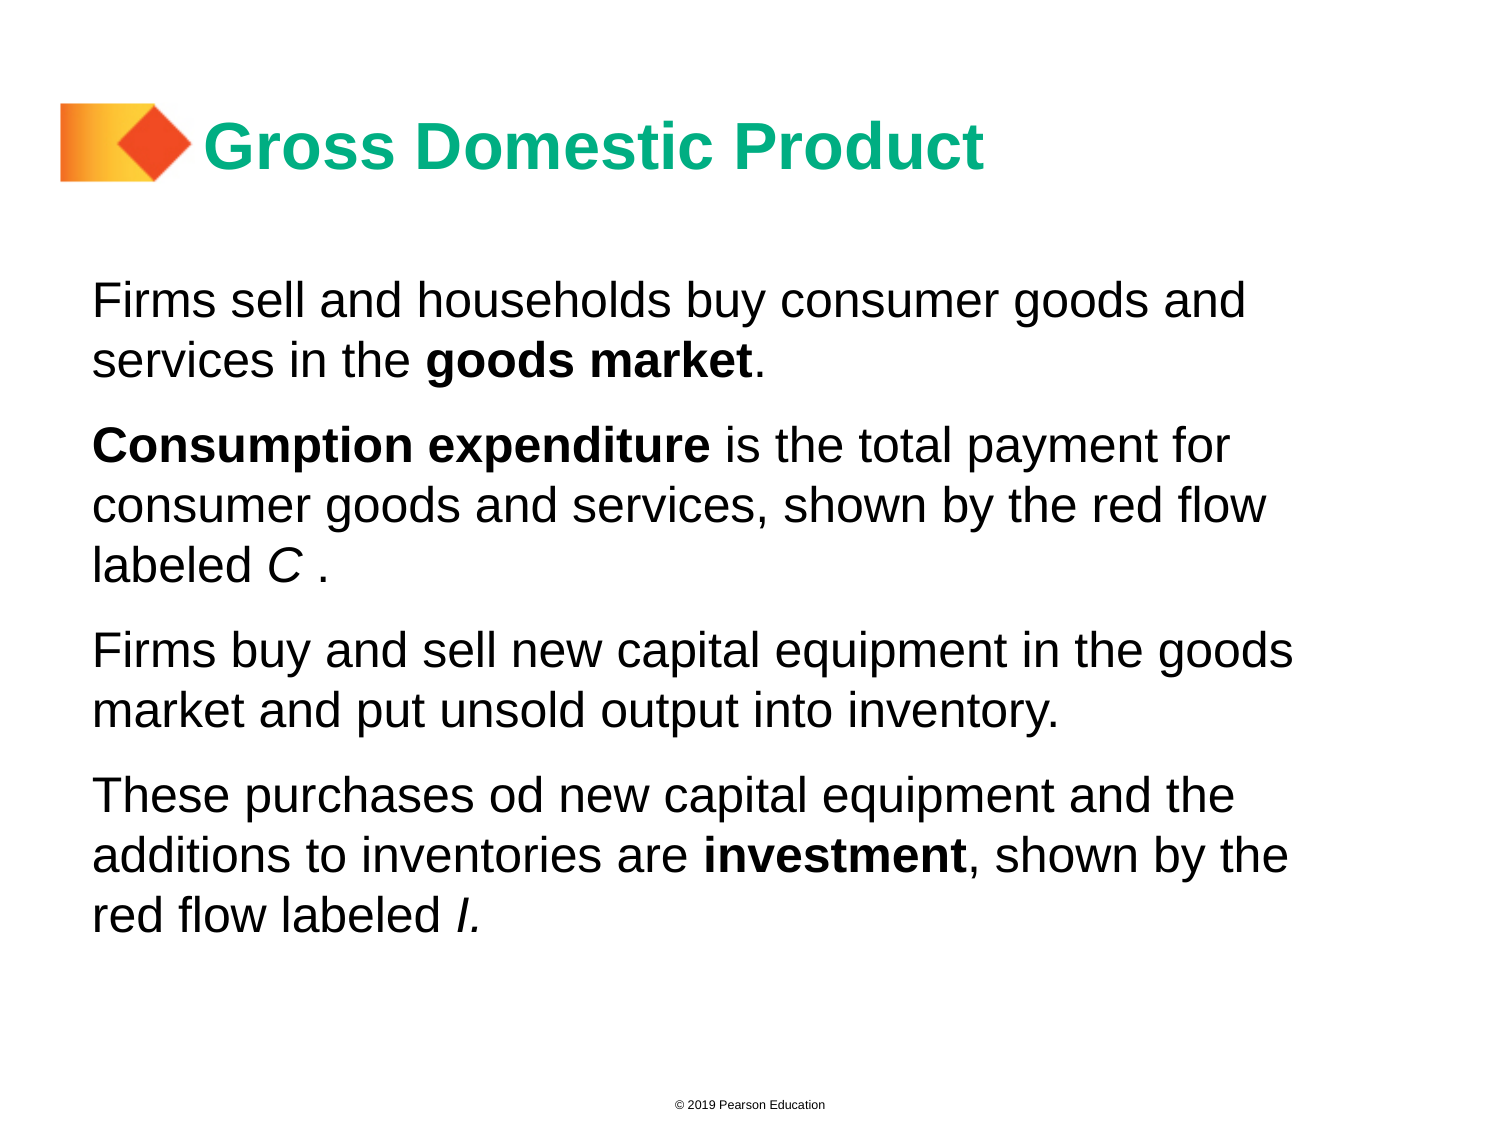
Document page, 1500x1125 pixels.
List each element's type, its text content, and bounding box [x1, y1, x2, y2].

list Firms sell and households buy consumer goods and services in the goods market. Consumption expenditure is the total payment for consumer goods and services, shown by the red flow labeled C . Firms buy and sell new capital equipment in the goods market and put unsold output into inventory. These purchases od new capital equipment and the additions to inventories are investment, shown by the red flow labeled I. [59, 259, 1388, 1003]
title Gross Domestic Product [188, 50, 1364, 236]
picture [59, 102, 188, 184]
